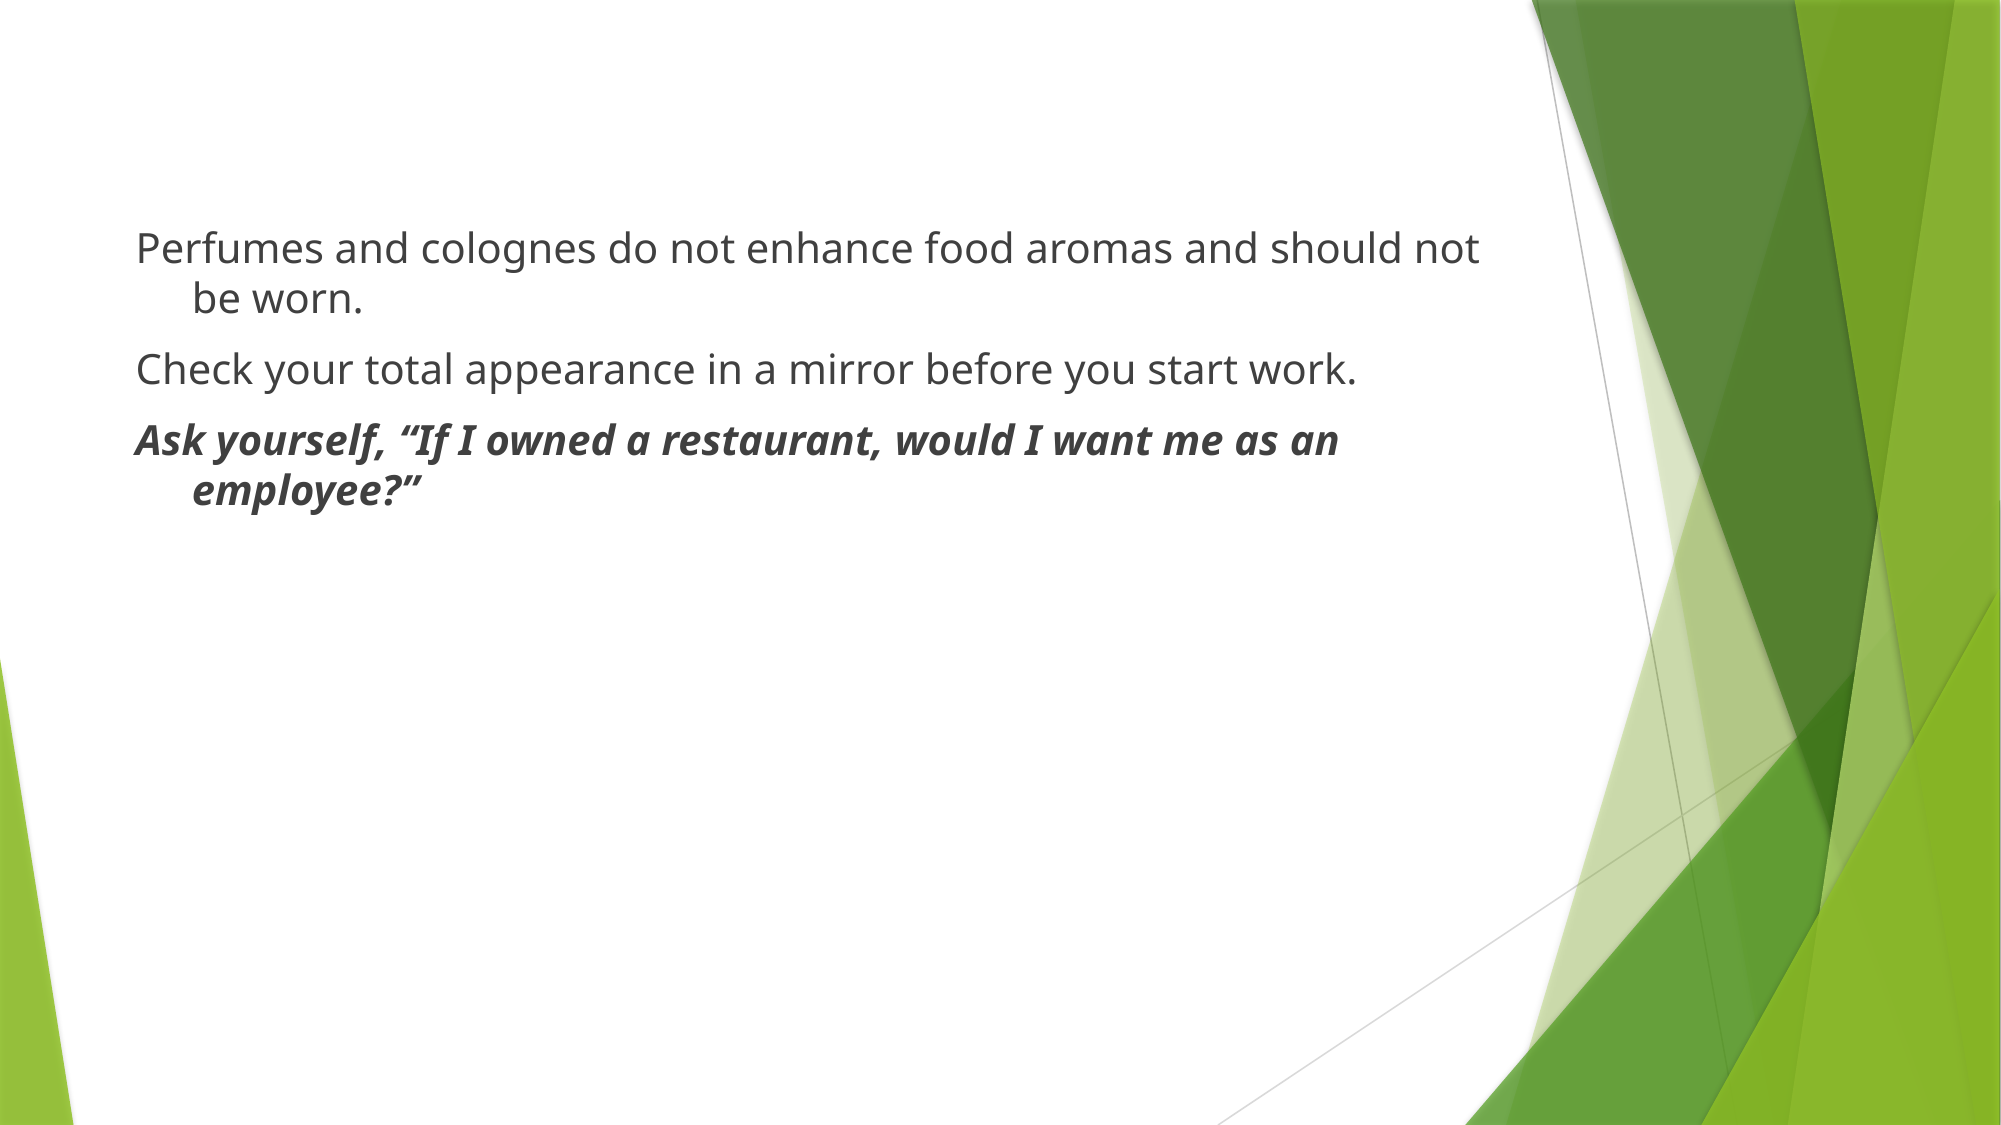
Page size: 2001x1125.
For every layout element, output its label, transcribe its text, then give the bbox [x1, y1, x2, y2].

list Perfumes and colognes do not enhance food aromas and should not be worn. Check your total appearance in a mirror before you start work. Ask yourself, “If I owned a restaurant, would I want me as an employee?” [120, 213, 1531, 851]
